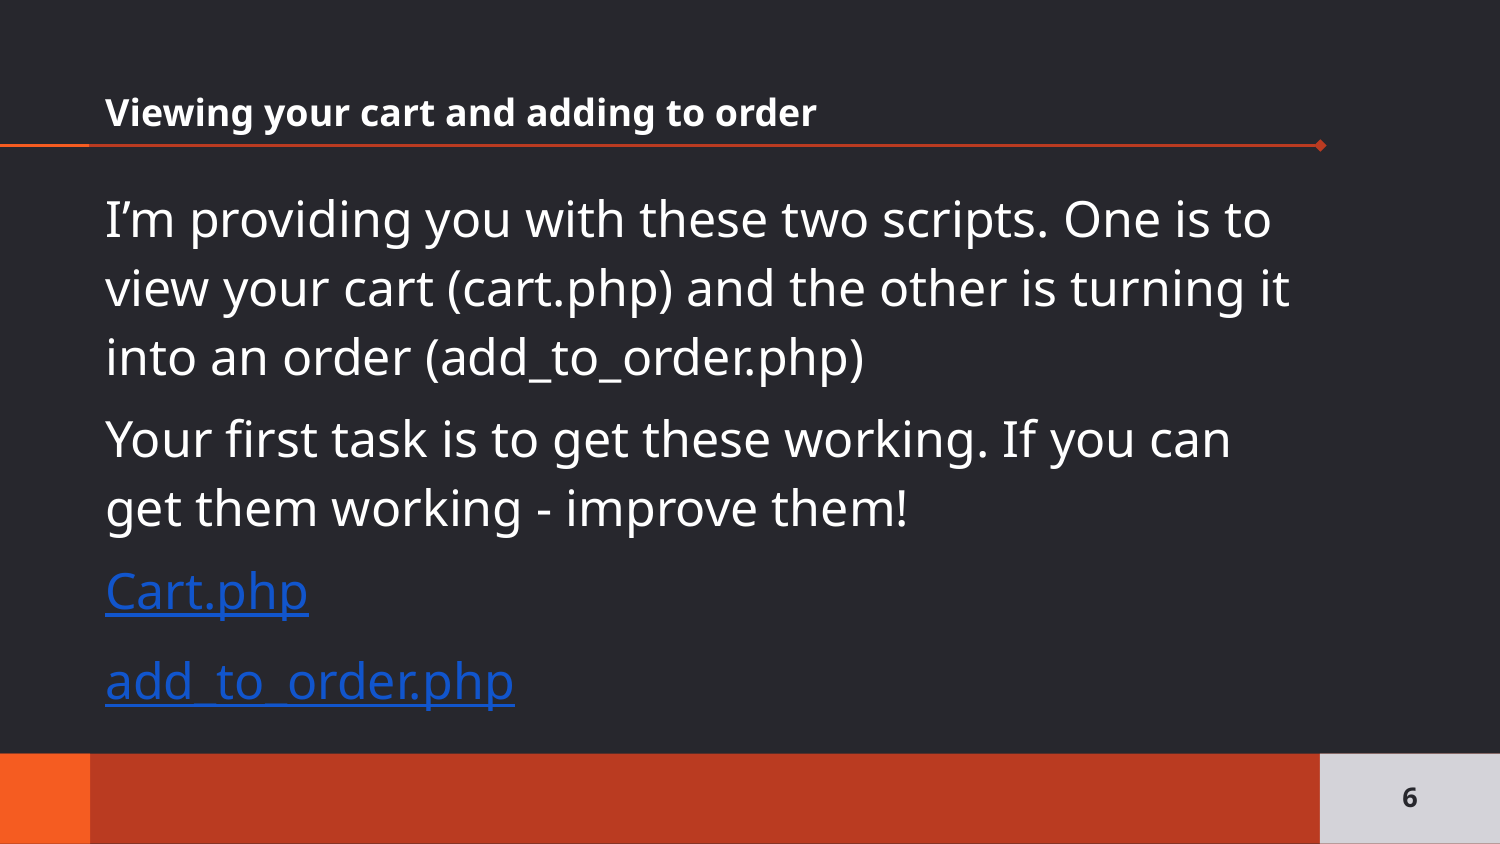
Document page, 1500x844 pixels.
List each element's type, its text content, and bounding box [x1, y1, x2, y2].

slide_number ‹#› [1320, 753, 1500, 844]
list I’m providing you with these two scripts. One is to view your cart (cart.php) and the other is turning it into an order (add_to_order.php) Your first task is to get these working. If you can get them working - improve them! Cart.php add_to_order.php [90, 163, 1320, 741]
title Viewing your cart and adding to order [90, 59, 1320, 150]
